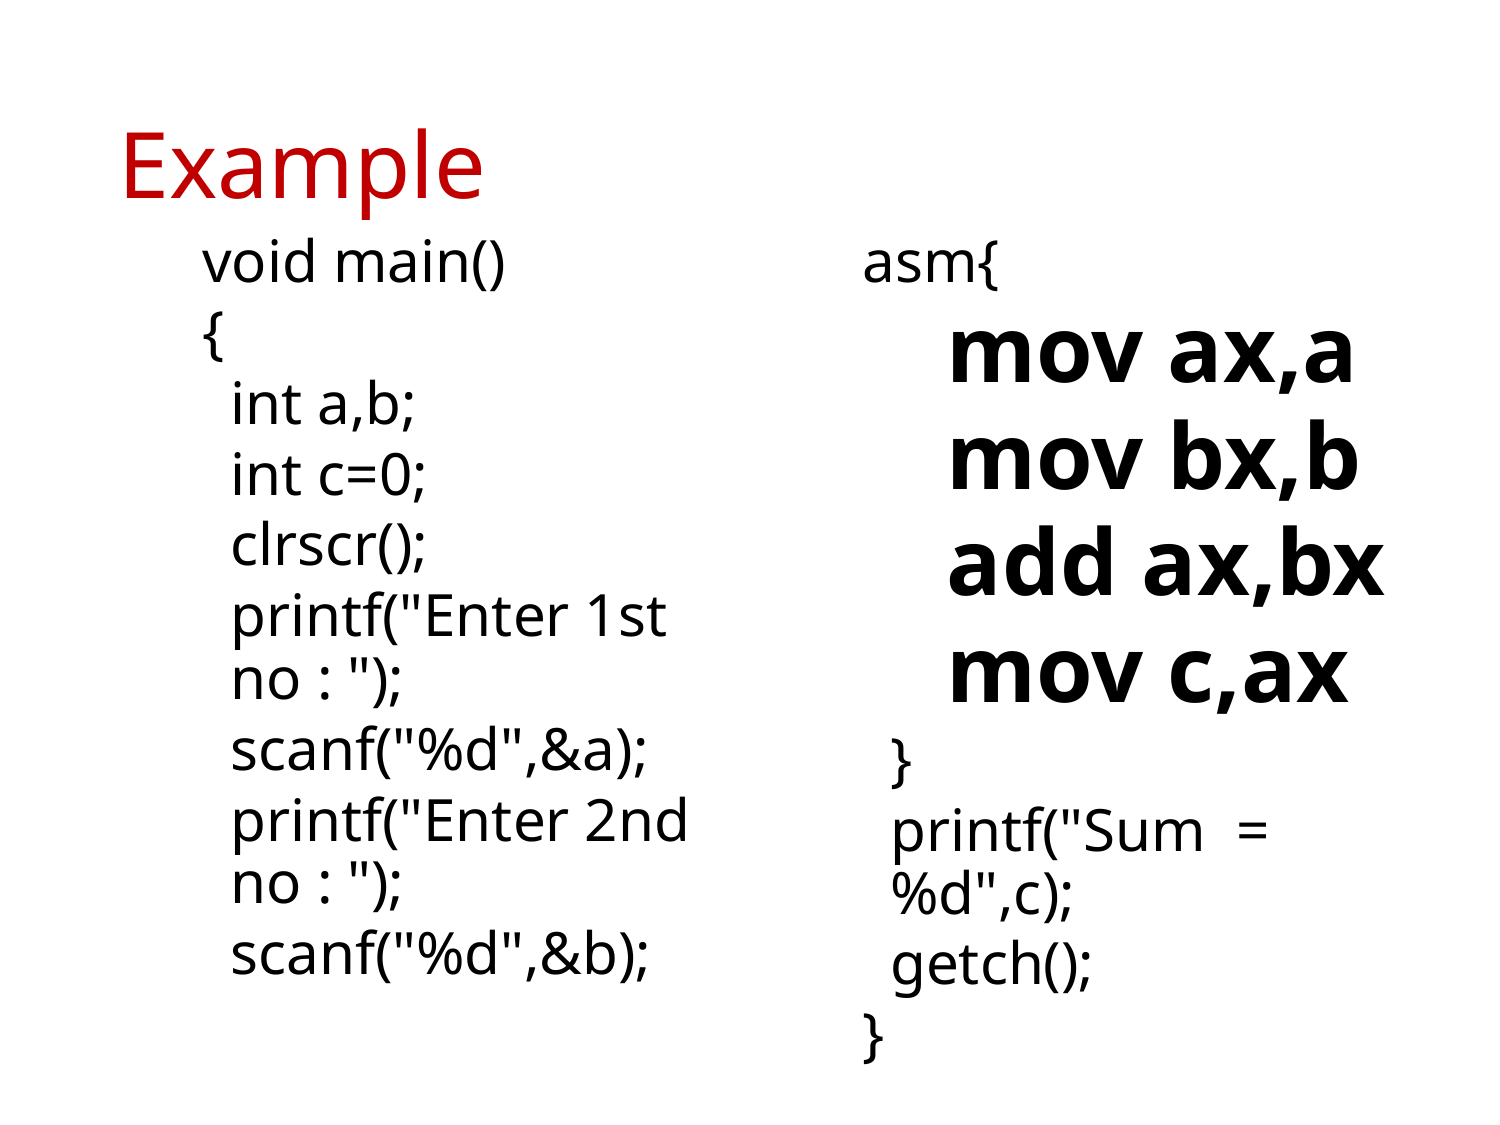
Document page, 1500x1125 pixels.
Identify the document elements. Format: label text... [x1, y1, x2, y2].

list void main() { int a,b; int c=0; clrscr(); printf("Enter 1st no : "); scanf("%d",&a); printf("Enter 2nd no : "); scanf("%d",&b); asm{ mov ax,a mov bx,b add ax,bx mov c,ax } printf("Sum = %d",c); getch(); } [75, 224, 1425, 1125]
title Example [103, 59, 1397, 224]
